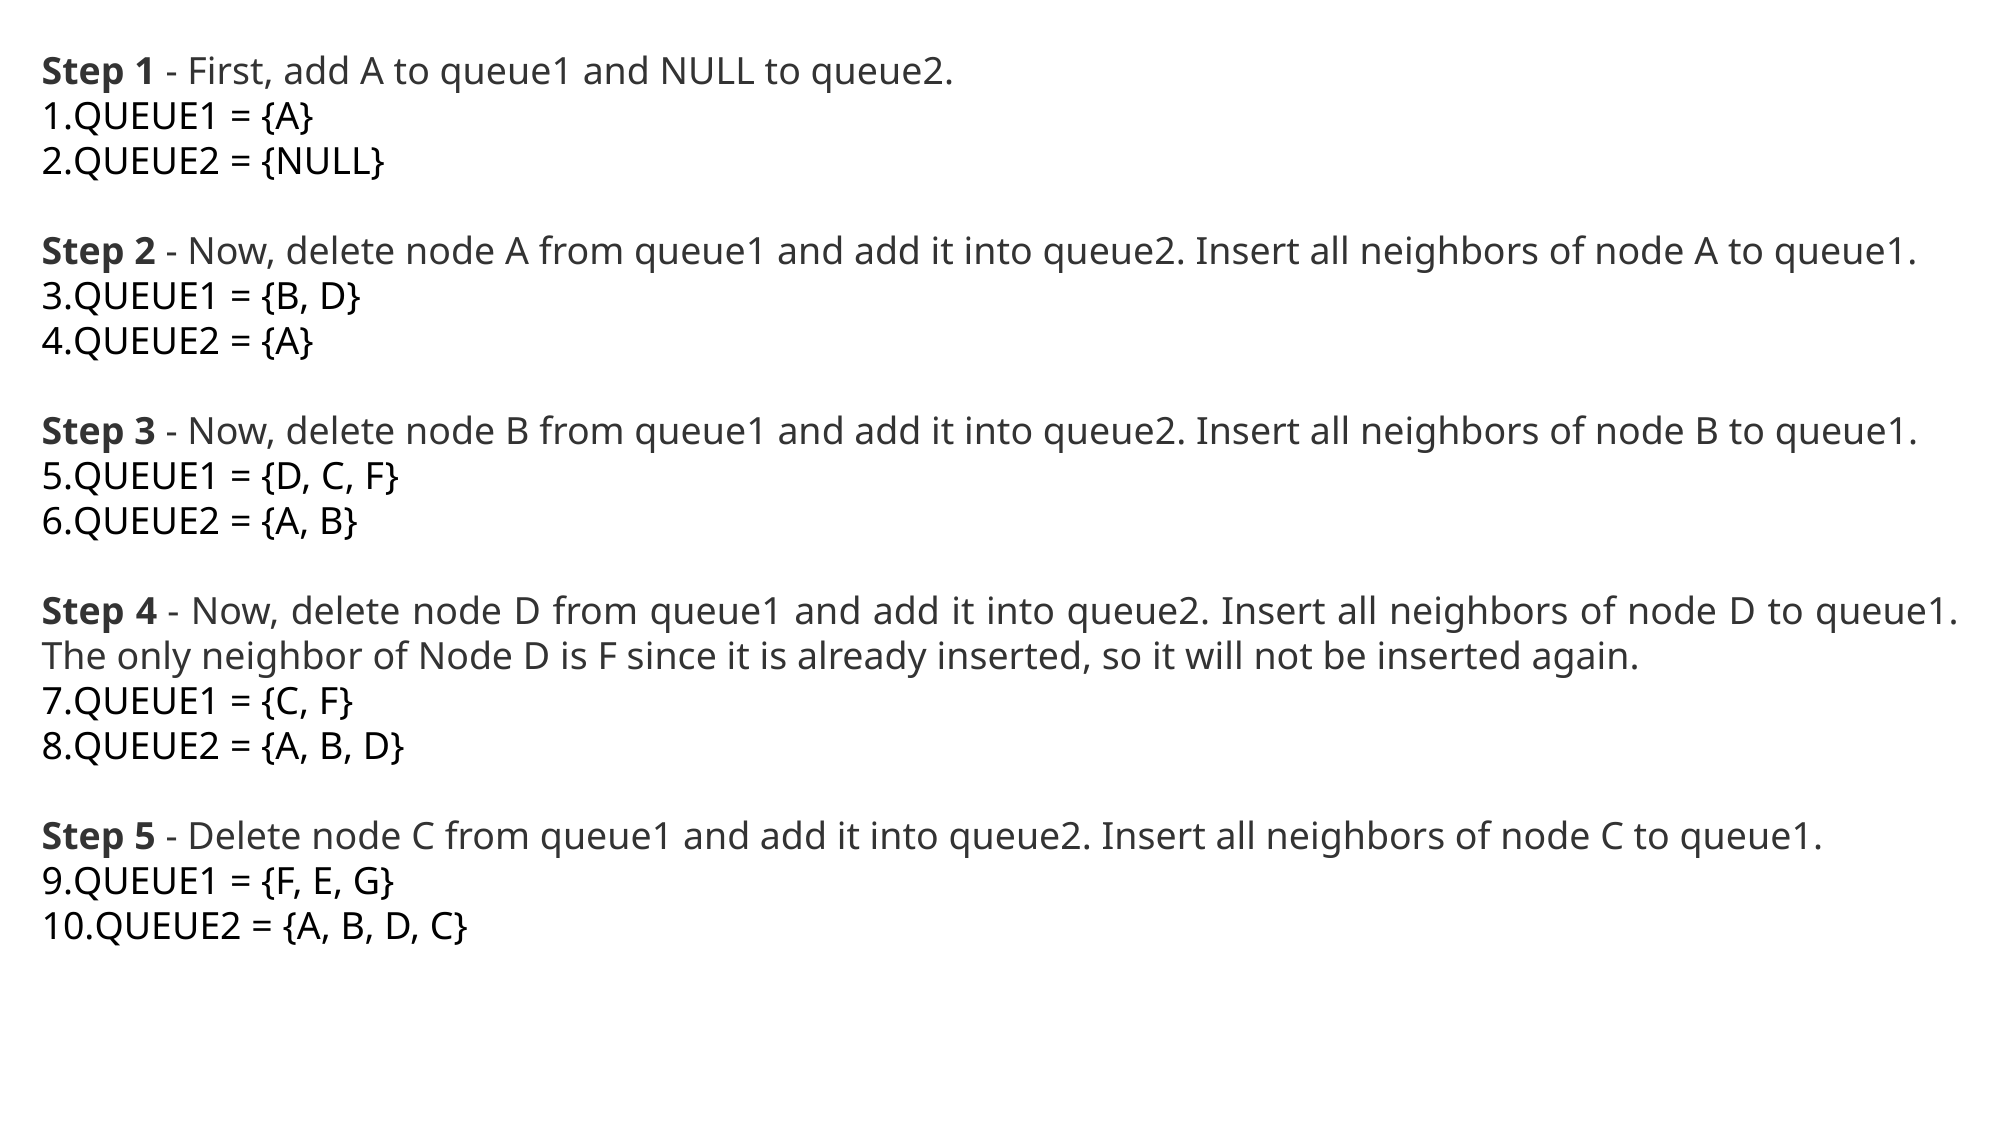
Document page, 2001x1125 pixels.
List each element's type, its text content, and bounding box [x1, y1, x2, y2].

text_box Step 1 - First, add A to queue1 and NULL to queue2. QUEUE1 = {A} QUEUE2 = {NULL} Step 2 - Now, delete node A from queue1 and add it into queue2. Insert all neighbors of node A to queue1. QUEUE1 = {B, D} QUEUE2 = {A} Step 3 - Now, delete node B from queue1 and add it into queue2. Insert all neighbors of node B to queue1. QUEUE1 = {D, C, F} QUEUE2 = {A, B} Step 4 - Now, delete node D from queue1 and add it into queue2. Insert all neighbors of node D to queue1. The only neighbor of Node D is F since it is already inserted, so it will not be inserted again. QUEUE1 = {C, F} QUEUE2 = {A, B, D} Step 5 - Delete node C from queue1 and add it into queue2. Insert all neighbors of node C to queue1. QUEUE1 = {F, E, G} QUEUE2 = {A, B, D, C} [26, 40, 1976, 1000]
